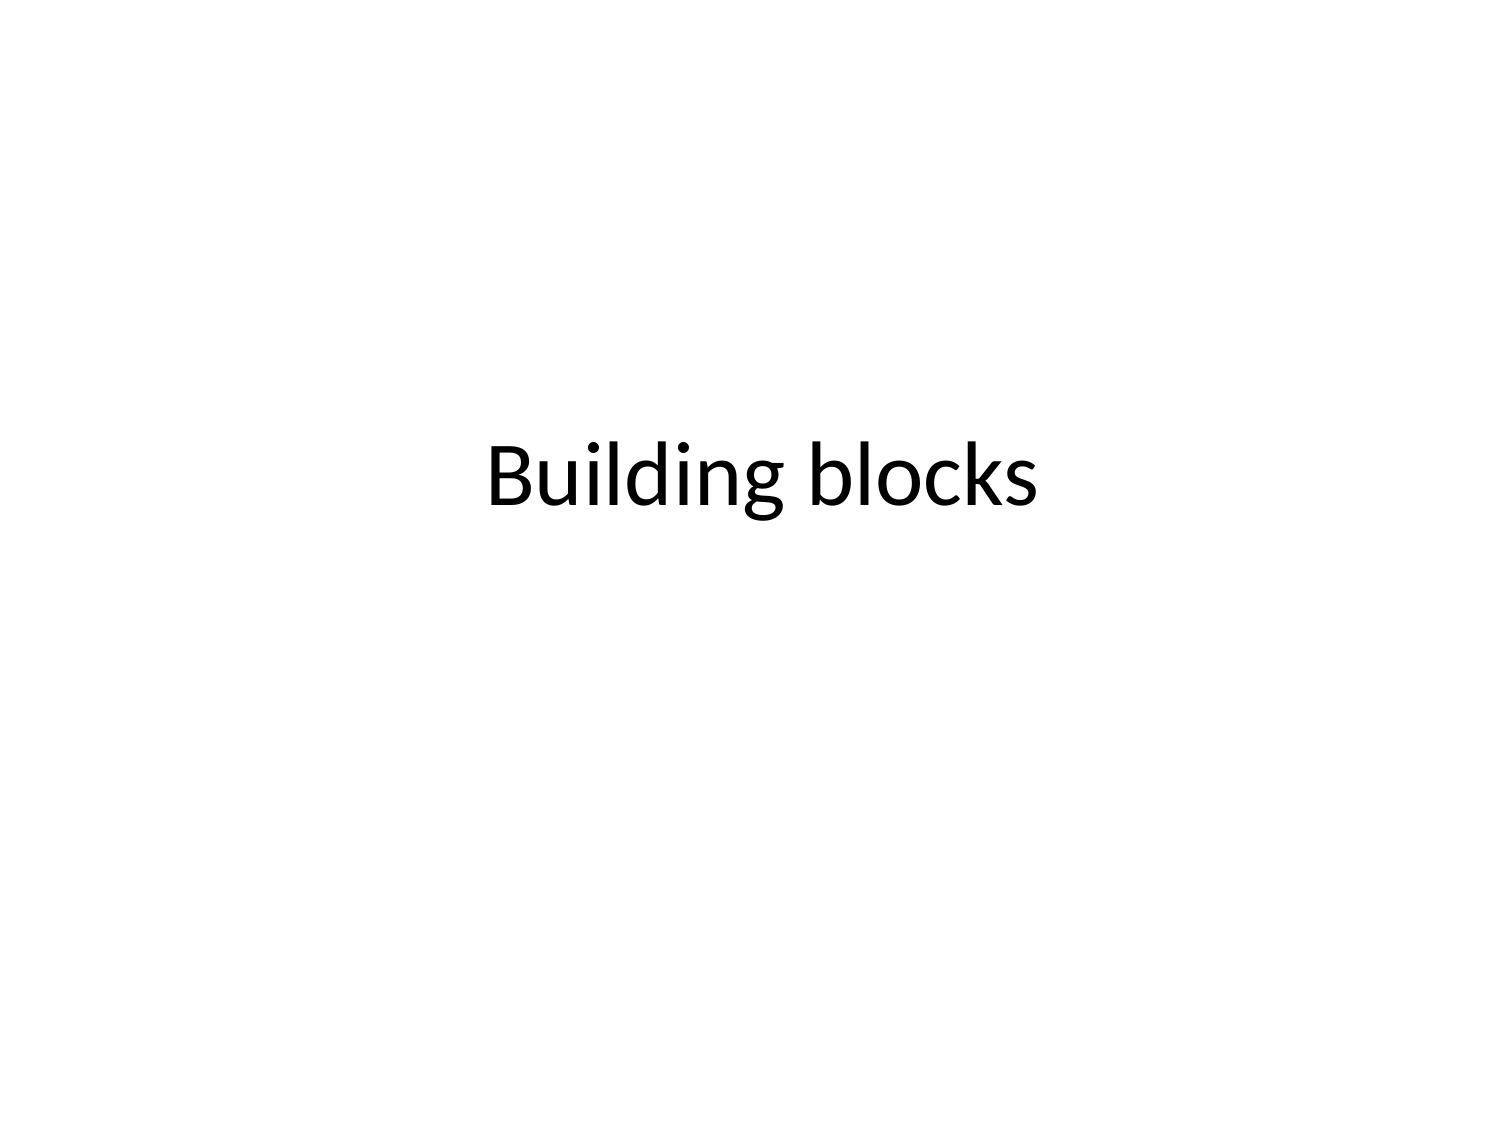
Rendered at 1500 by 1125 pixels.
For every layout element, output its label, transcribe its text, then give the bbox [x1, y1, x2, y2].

title Building blocks [87, 375, 1438, 563]
